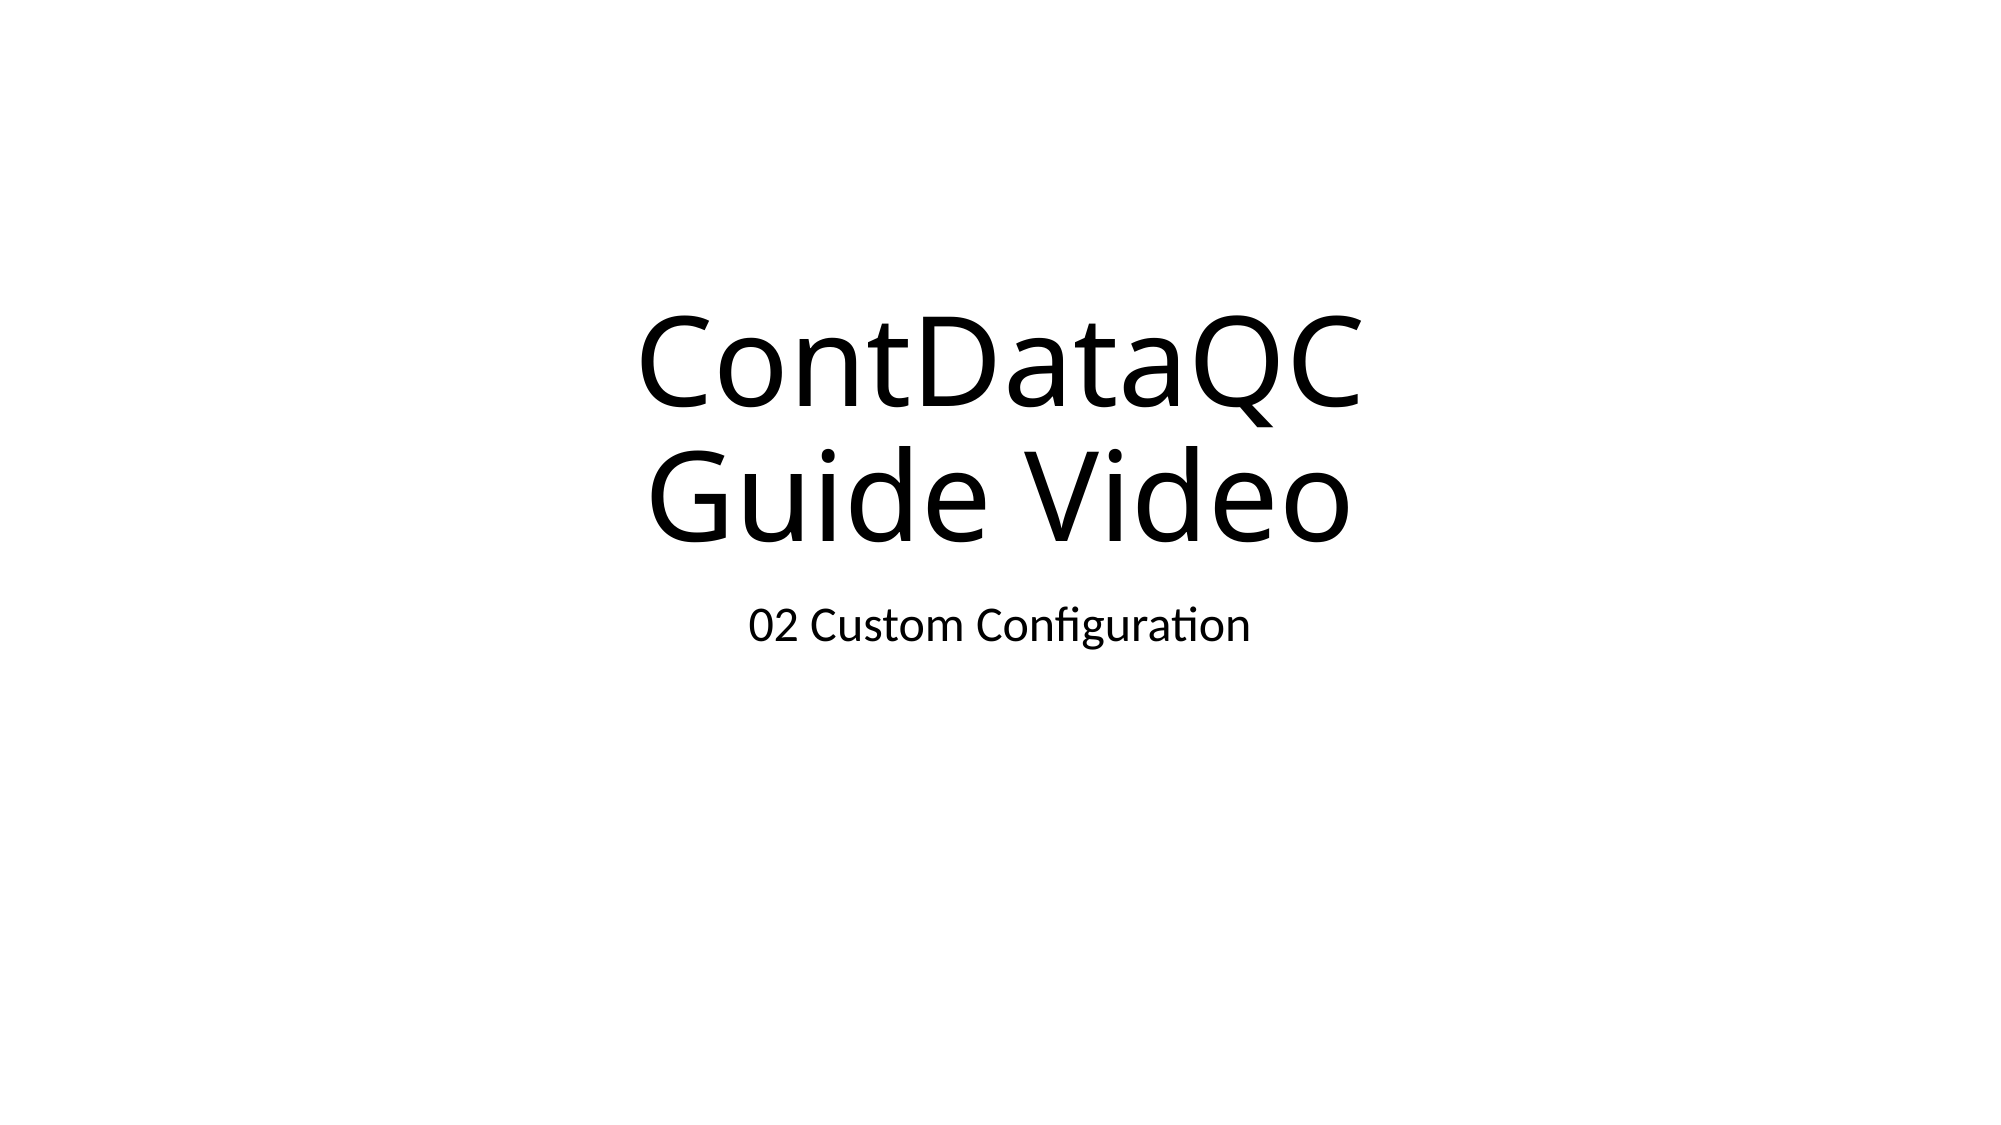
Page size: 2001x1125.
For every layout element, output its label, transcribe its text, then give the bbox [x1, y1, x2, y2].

subtitle 02 Custom Configuration [249, 590, 1750, 863]
title ContDataQC Guide Video [249, 184, 1750, 576]
